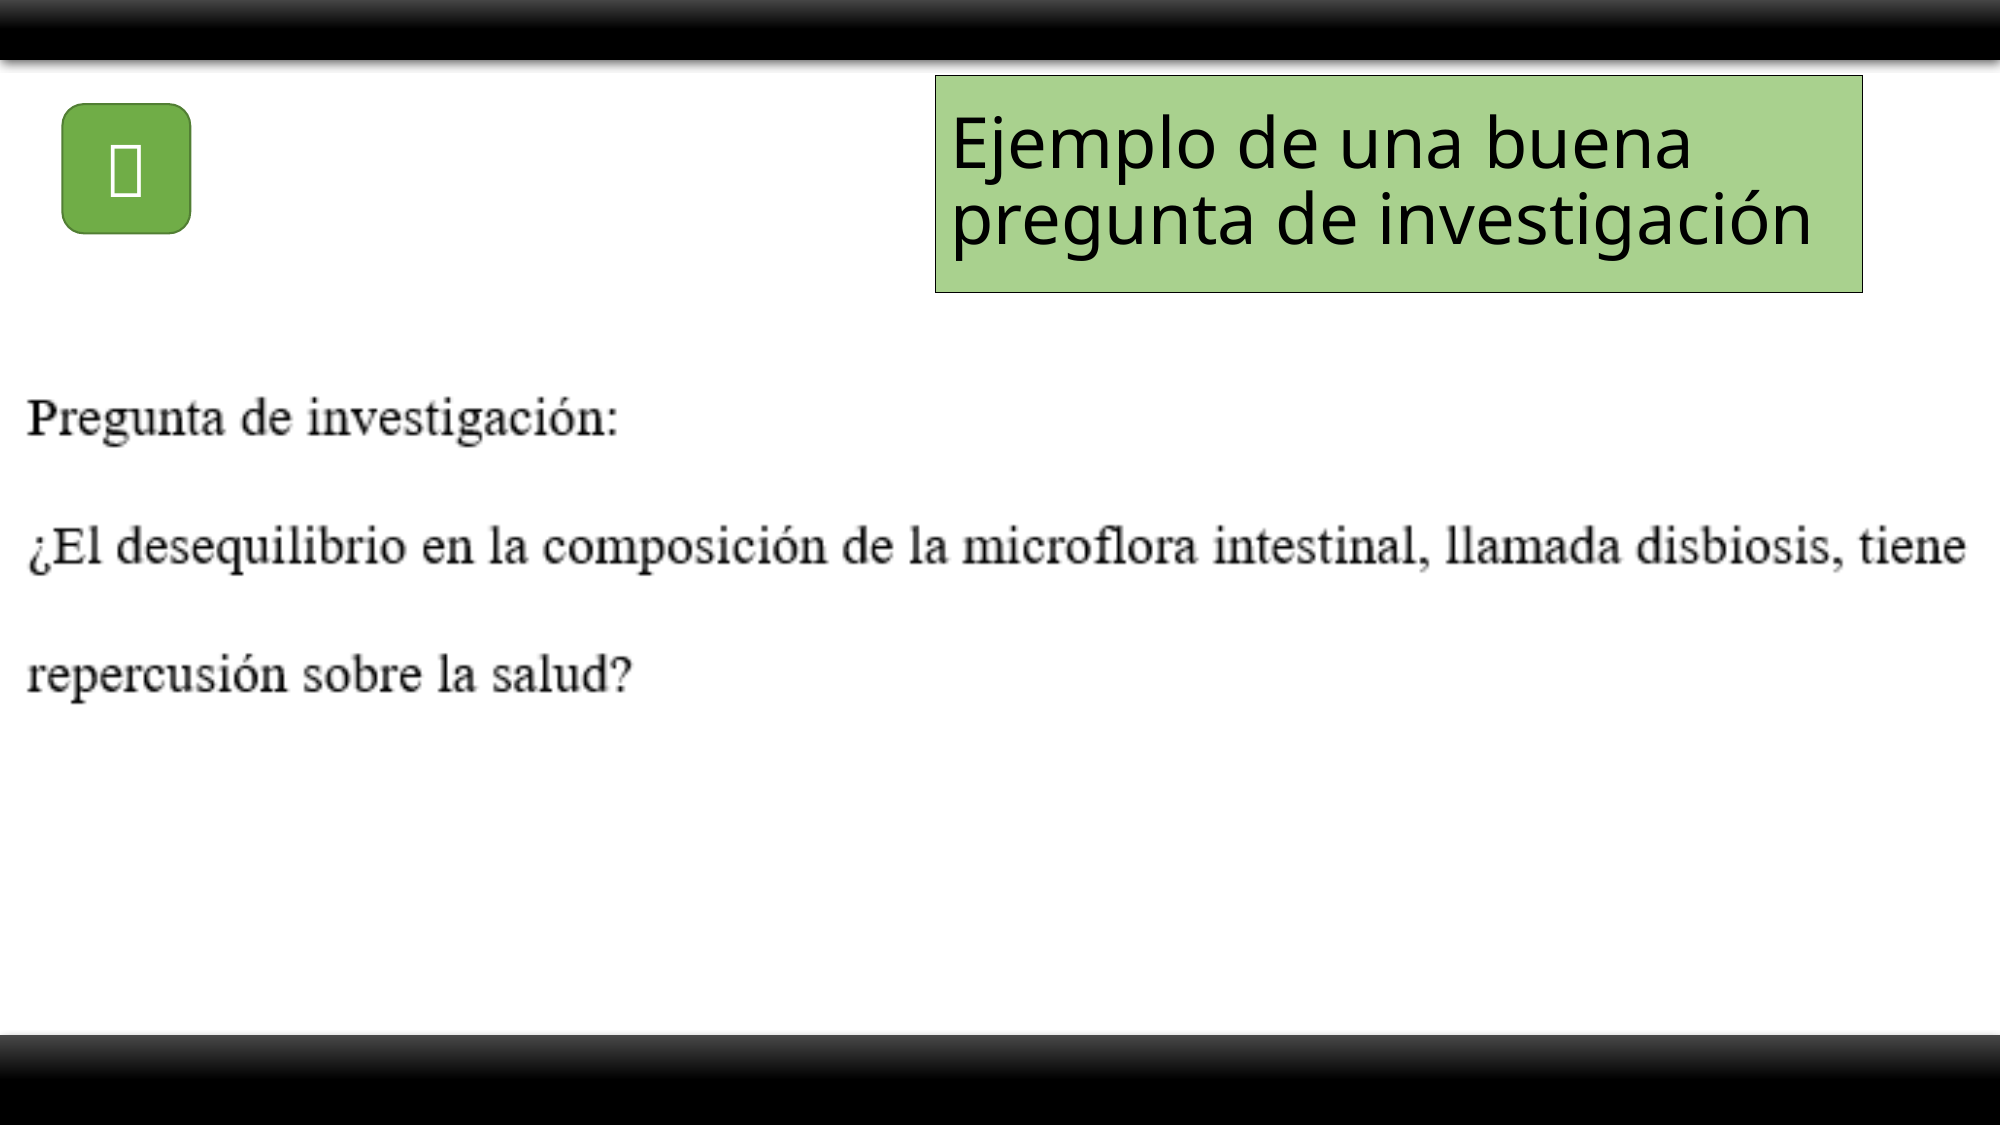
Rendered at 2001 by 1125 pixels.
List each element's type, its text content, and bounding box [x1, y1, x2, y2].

text_box  [61, 103, 192, 235]
text_box [0, 0, 2000, 60]
text_box [0, 1035, 2000, 1125]
title Ejemplo de una buena pregunta de investigación [935, 75, 1863, 293]
picture [11, 369, 1989, 719]
